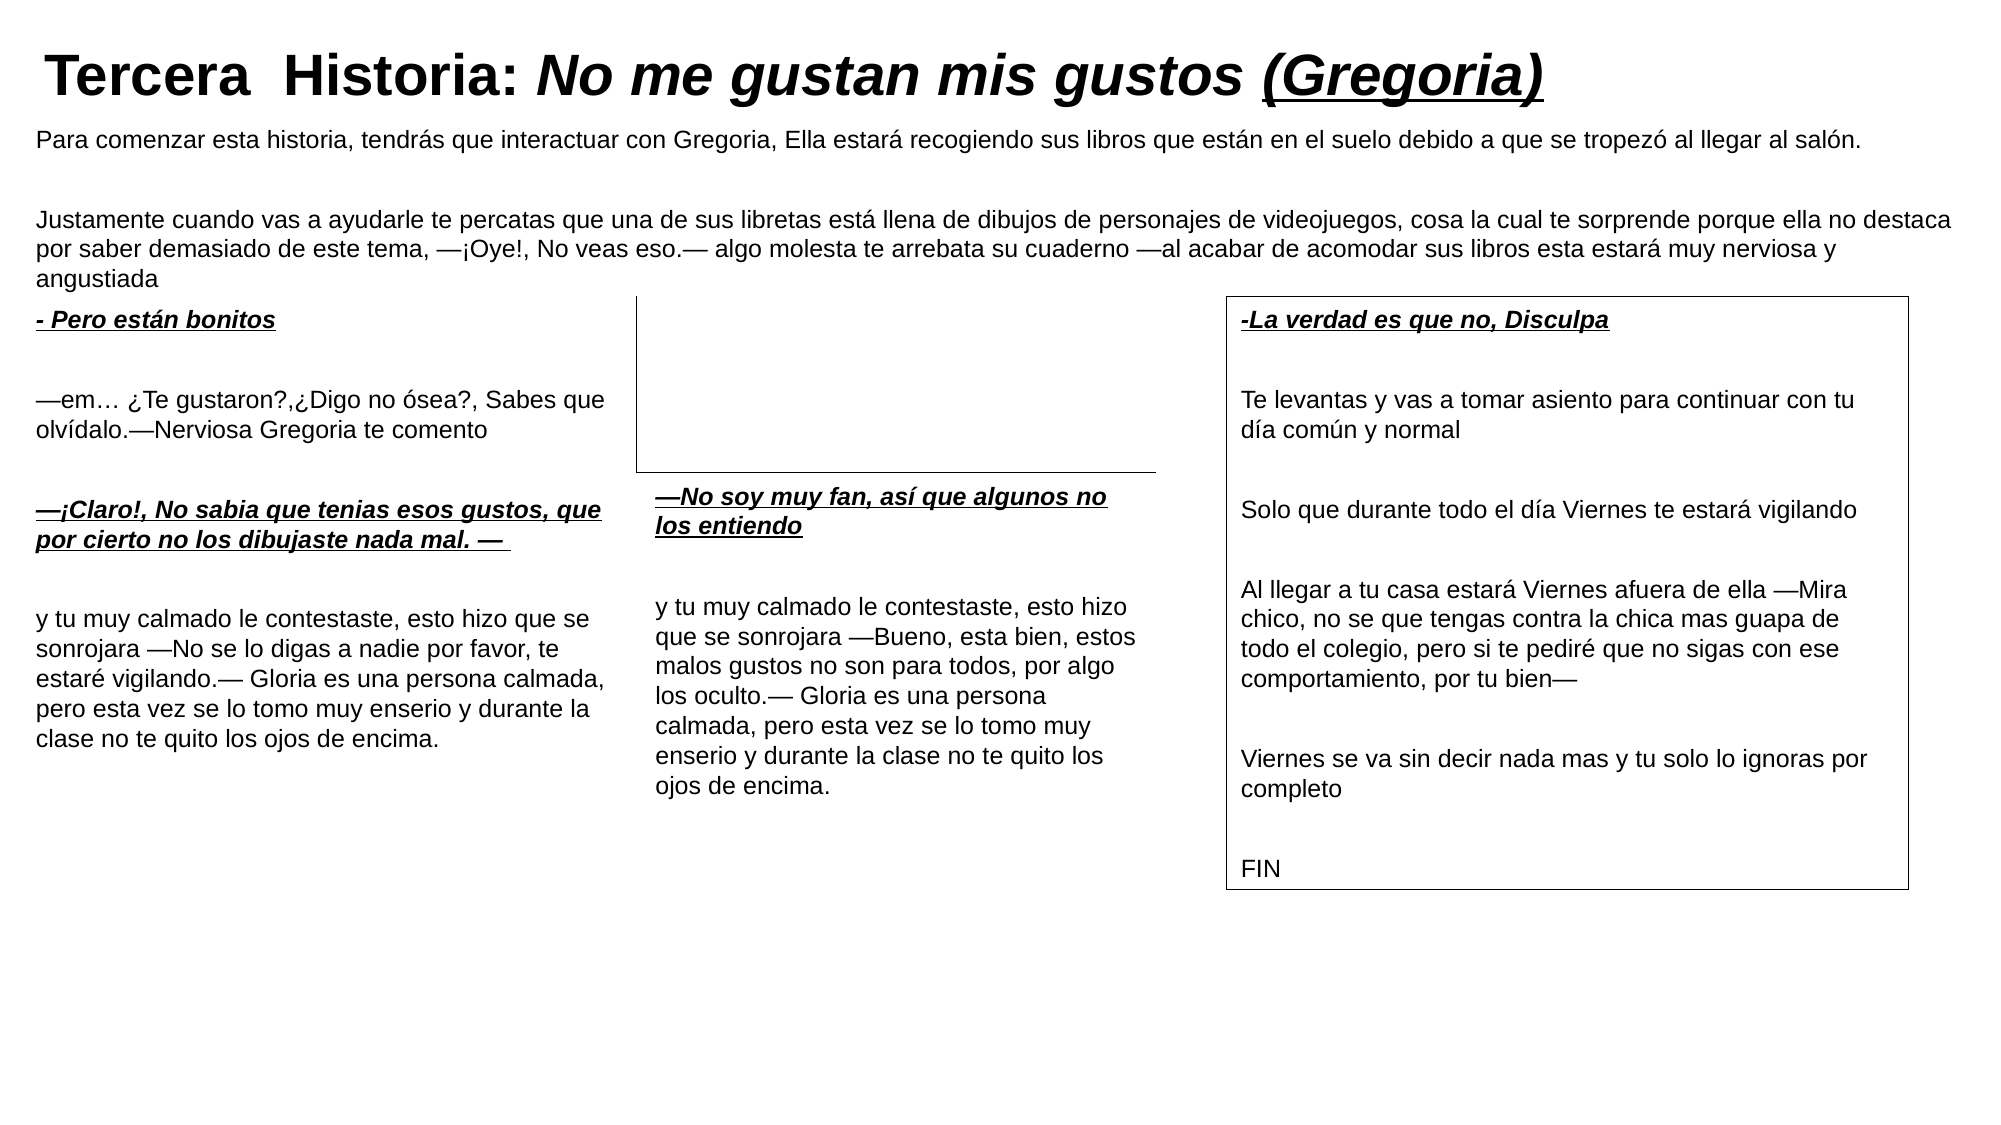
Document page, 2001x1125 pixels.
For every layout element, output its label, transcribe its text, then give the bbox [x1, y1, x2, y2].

text_box —No soy muy fan, así que algunos no los entiendo y tu muy calmado le contestaste, esto hizo que se sonrojara —Bueno, esta bien, estos malos gustos no son para todos, por algo los oculto.— Gloria es una persona calmada, pero esta vez se lo tomo muy enserio y durante la clase no te quito los ojos de encima. [640, 473, 1156, 807]
text_box Tercera Historia: No me gustan mis gustos (Gregoria) [29, 30, 1559, 115]
text_box - Pero están bonitos —em… ¿Te gustaron?,¿Digo no ósea?, Sabes que olvídalo.—Nerviosa Gregoria te comento —¡Claro!, No sabia que tenias esos gustos, que por cierto no los dibujaste nada mal. — y tu muy calmado le contestaste, esto hizo que se sonrojara —No se lo digas a nadie por favor, te estaré vigilando.— Gloria es una persona calmada, pero esta vez se lo tomo muy enserio y durante la clase no te quito los ojos de encima. [21, 296, 637, 840]
text_box -La verdad es que no, Disculpa Te levantas y vas a tomar asiento para continuar con tu día común y normal Solo que durante todo el día Viernes te estará vigilando Al llegar a tu casa estará Viernes afuera de ella —Mira chico, no se que tengas contra la chica mas guapa de todo el colegio, pero si te pediré que no sigas con ese comportamiento, por tu bien— Viernes se va sin decir nada mas y tu solo lo ignoras por completo FIN [1226, 296, 1909, 890]
text_box Para comenzar esta historia, tendrás que interactuar con Gregoria, Ella estará recogiendo sus libros que están en el suelo debido a que se tropezó al llegar al salón. Justamente cuando vas a ayudarle te percatas que una de sus libretas está llena de dibujos de personajes de videojuegos, cosa la cual te sorprende porque ella no destaca por saber demasiado de este tema, —¡Oye!, No veas eso.— algo molesta te arrebata su cuaderno —al acabar de acomodar sus libros esta estará muy nerviosa y angustiada [21, 115, 1979, 940]
